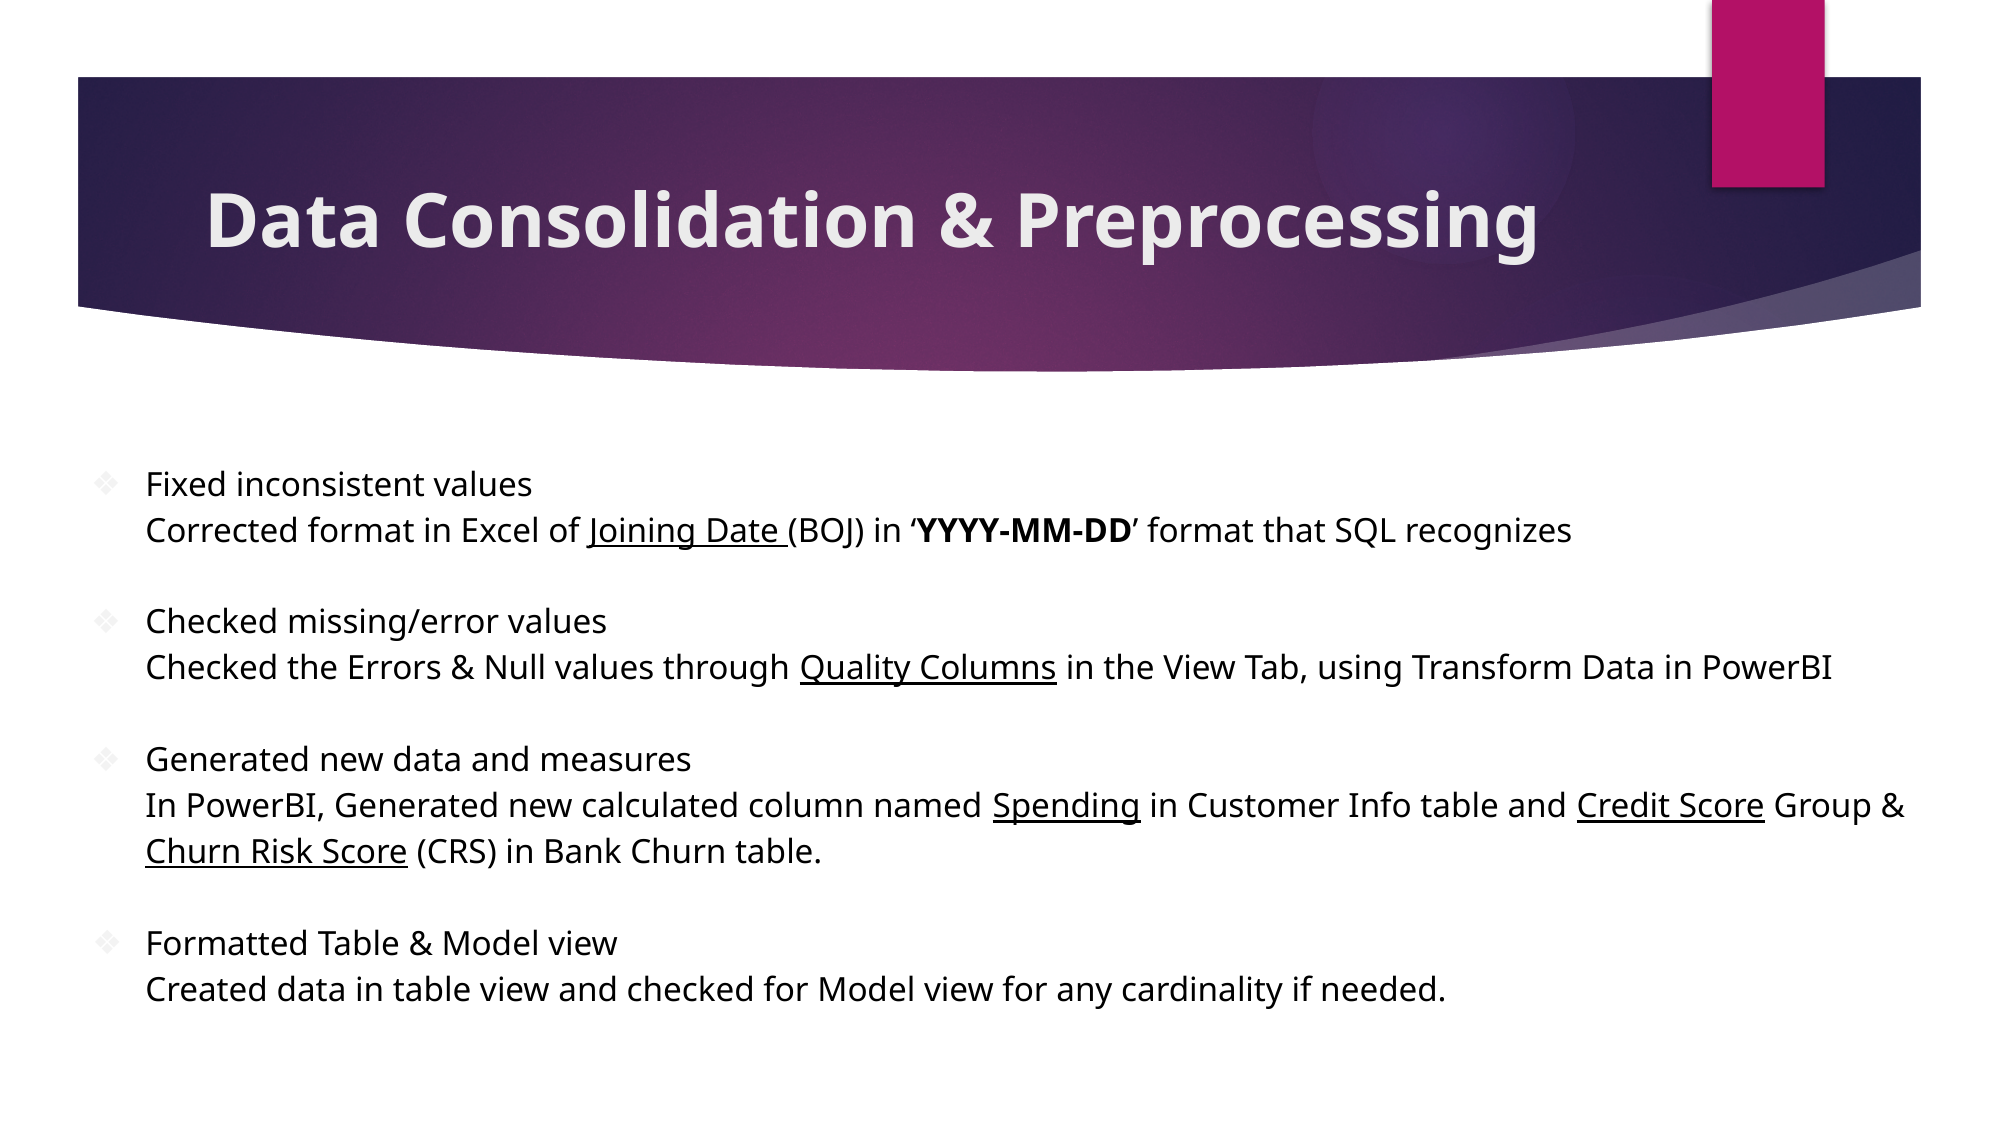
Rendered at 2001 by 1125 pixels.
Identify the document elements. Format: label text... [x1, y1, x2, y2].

text_box Fixed inconsistent values Corrected format in Excel of Joining Date (BOJ) in ‘YYYY-MM-DD’ format that SQL recognizes Checked missing/error values Checked the Errors & Null values through Quality Columns in the View Tab, using Transform Data in PowerBI Generated new data and measures In PowerBI, Generated new calculated column named Spending in Customer Info table and Credit Score Group & Churn Risk Score (CRS) in Bank Churn table. Formatted Table & Model view Created data in table view and checked for Model view for any cardinality if needed. [55, 409, 1926, 1055]
title Data Consolidation & Preprocessing [189, 159, 1627, 276]
